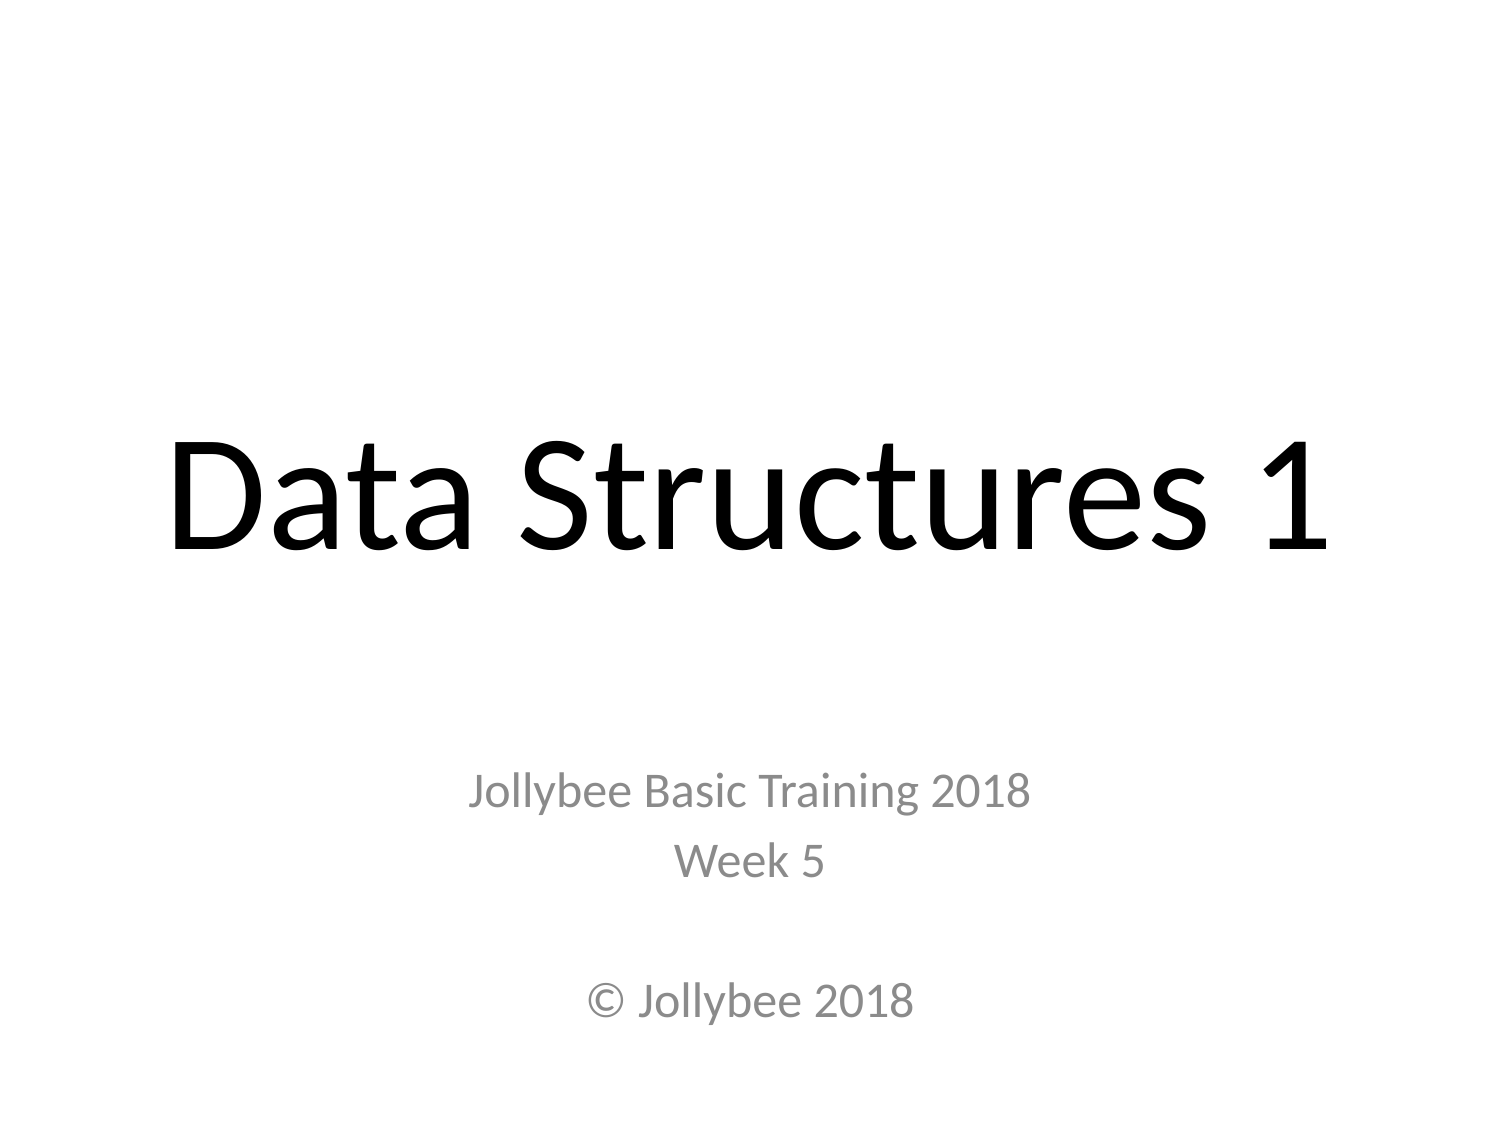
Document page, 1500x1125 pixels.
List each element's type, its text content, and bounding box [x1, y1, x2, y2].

subtitle Jollybee Basic Training 2018 Week 5 © Jollybee 2018 [225, 750, 1275, 1038]
title Data Structures 1 [112, 362, 1388, 604]
